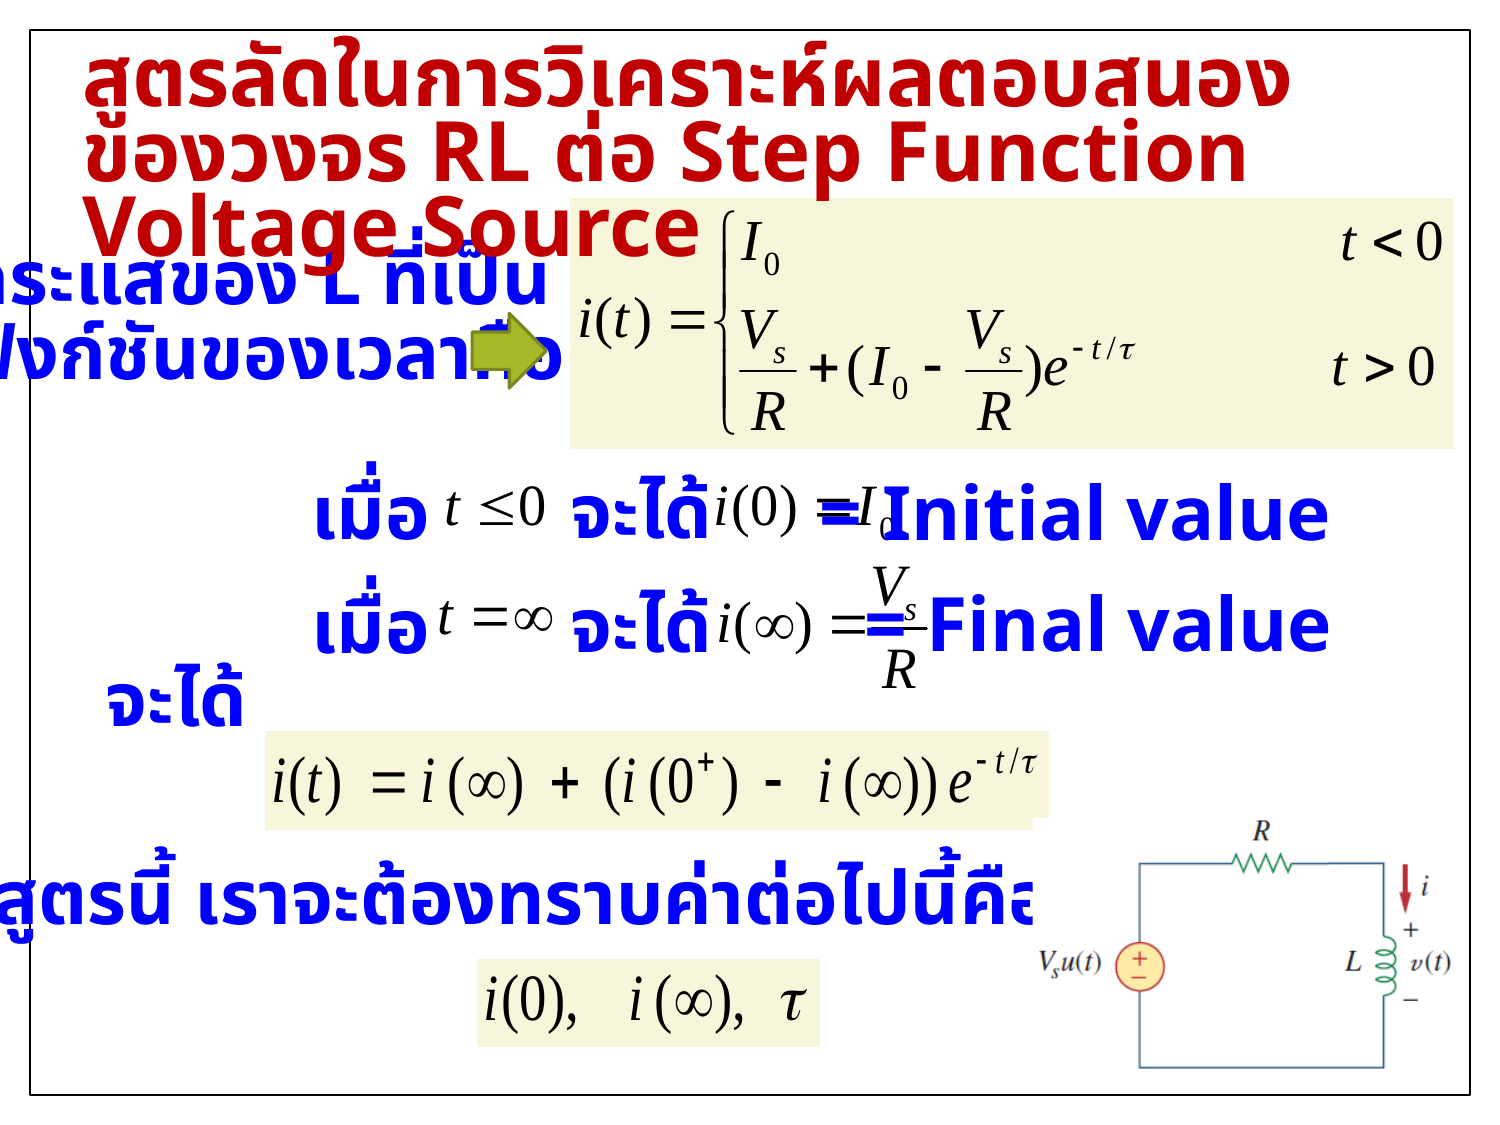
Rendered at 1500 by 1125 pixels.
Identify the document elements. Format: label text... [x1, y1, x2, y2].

text_box จะได้ [90, 658, 262, 749]
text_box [316, 549, 1271, 702]
text_box [470, 311, 548, 390]
text_box สูตรลัดในการวิเคราะห์ผลตอบสนองของวงจร RL ต่อ Step Function Voltage Source [67, 40, 1433, 280]
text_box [569, 197, 1454, 449]
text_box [316, 466, 1257, 549]
text_box ในสูตรนี้ เราจะต้องทราบค่าต่อไปนี้คือ [0, 857, 1026, 948]
text_box กระแสของ L ที่เป็น ฟังก์ชันของเวลาคือ [0, 237, 564, 402]
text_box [264, 730, 1050, 831]
picture [1032, 818, 1463, 1081]
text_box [477, 959, 820, 1048]
